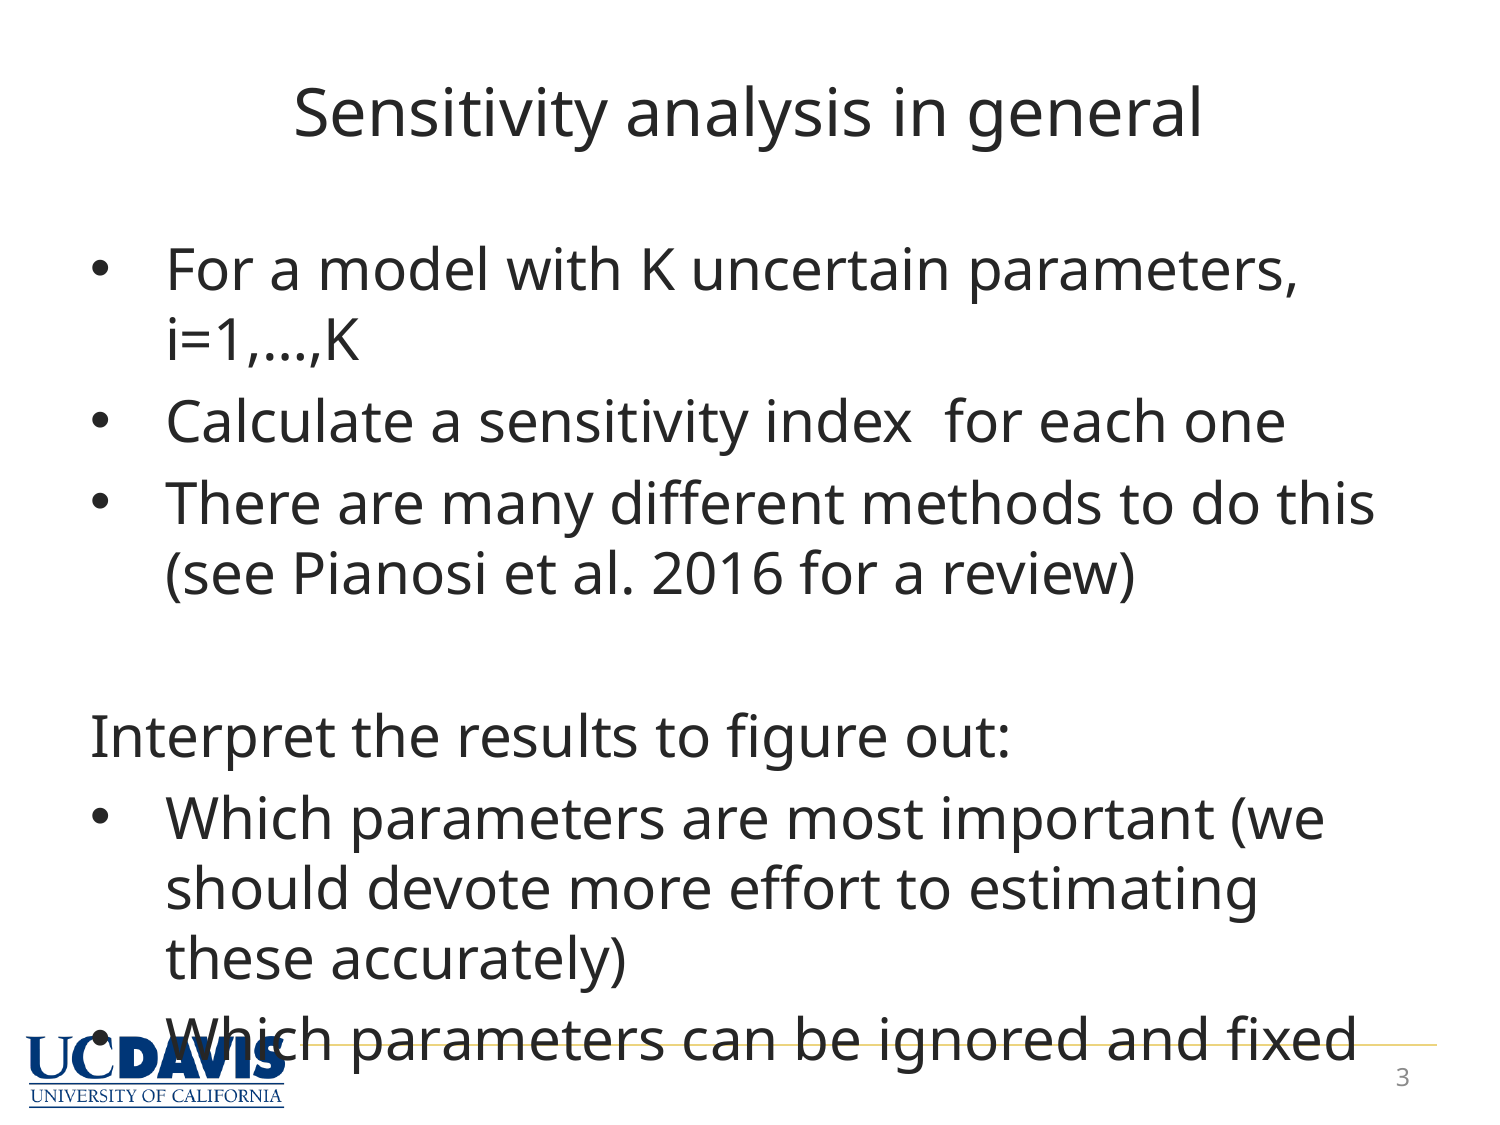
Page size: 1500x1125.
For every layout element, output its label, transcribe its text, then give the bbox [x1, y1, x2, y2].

picture [279, 1034, 288, 1056]
picture [24, 1034, 288, 1109]
picture [200, 1034, 209, 1053]
title Sensitivity analysis in general [75, 45, 1425, 175]
picture [175, 1034, 184, 1053]
slide_number 3 [1237, 1056, 1425, 1100]
